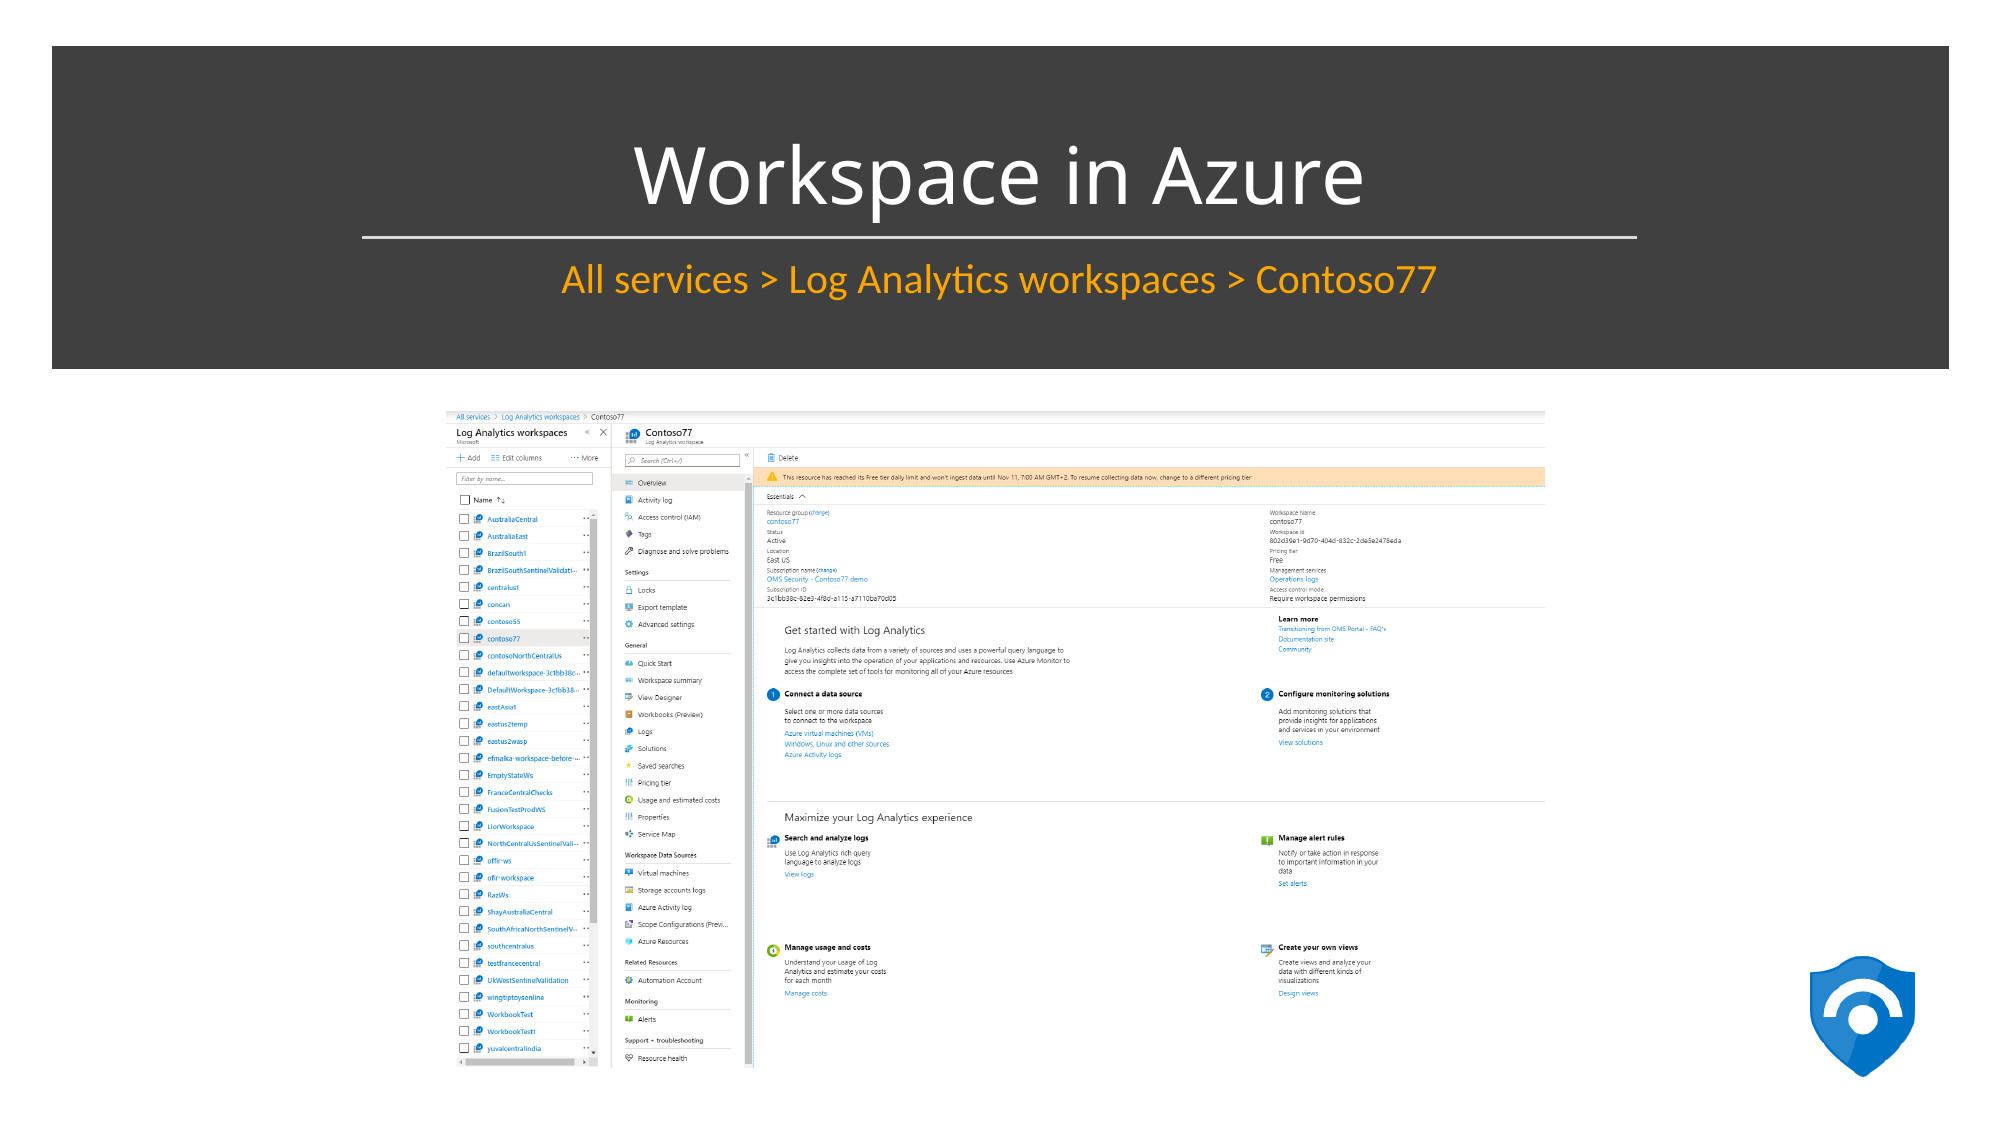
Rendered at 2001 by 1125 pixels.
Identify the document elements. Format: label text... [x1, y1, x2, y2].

text_box [61, 55, 1939, 360]
subtitle All services > Log Analytics workspaces > Contoso77 [249, 250, 1750, 320]
picture [1810, 956, 1915, 1077]
title Workspace in Azure [86, 76, 1914, 230]
picture [446, 411, 1545, 1068]
